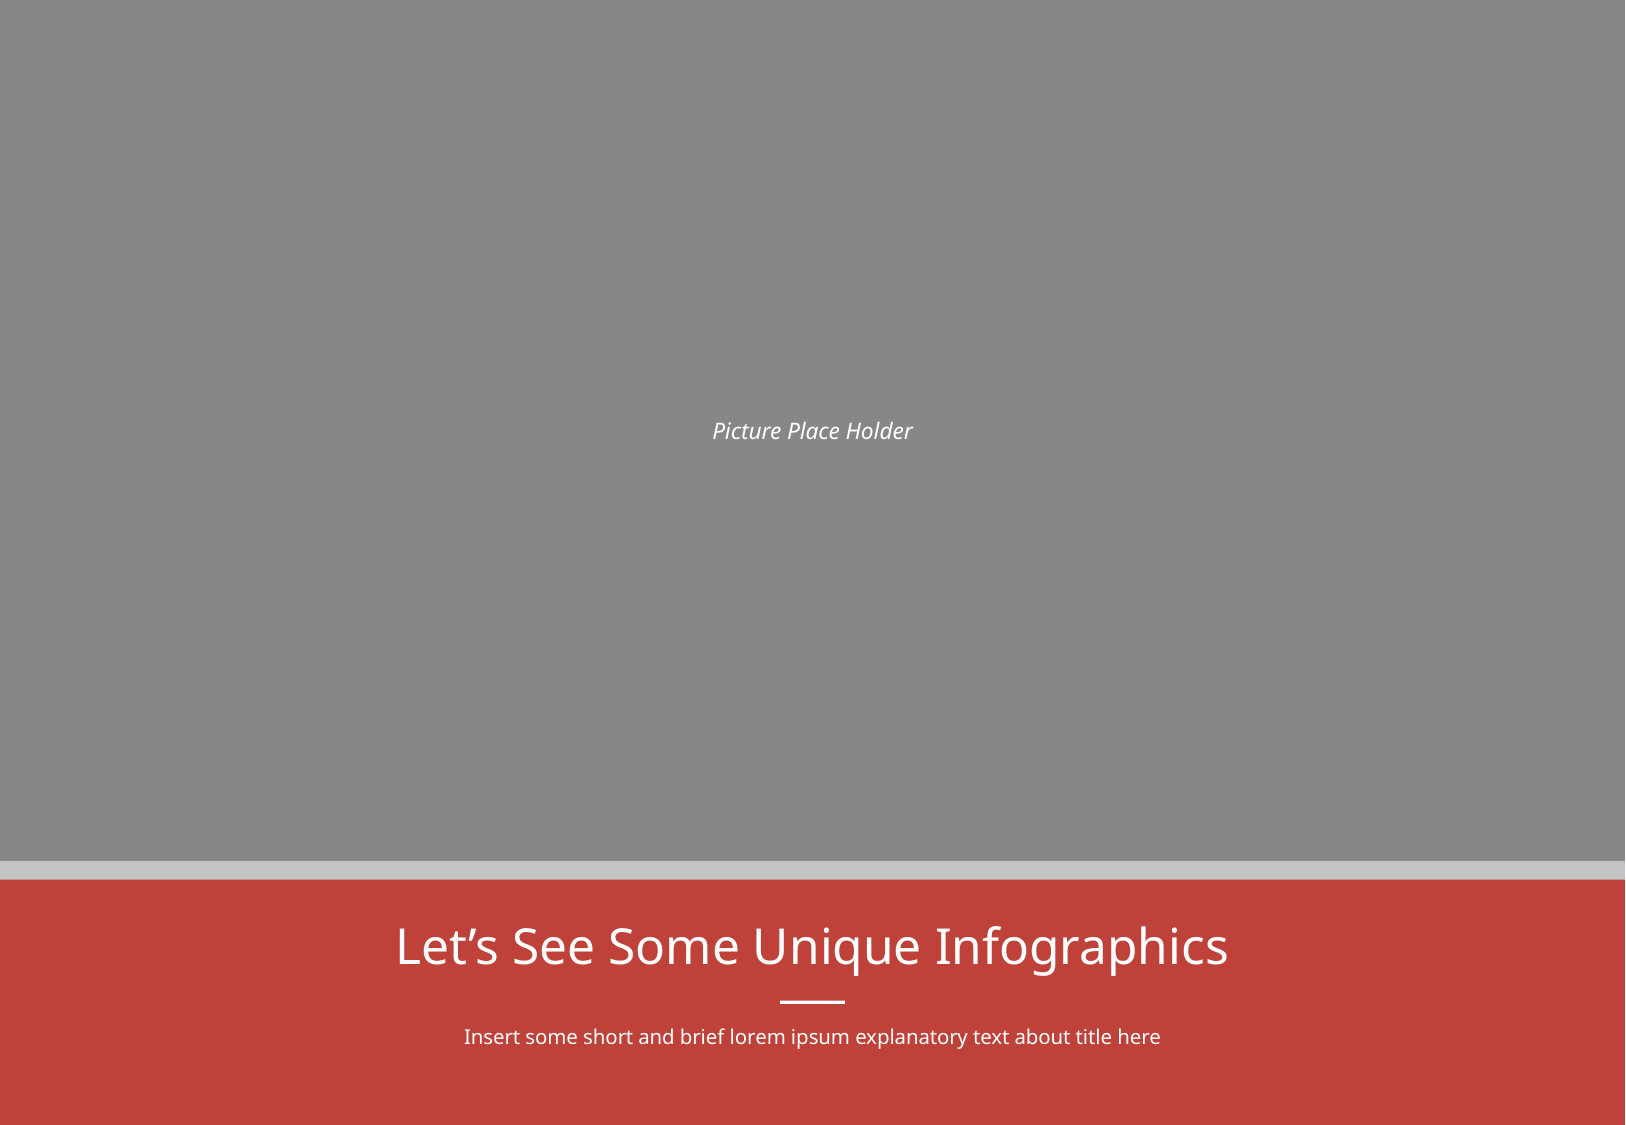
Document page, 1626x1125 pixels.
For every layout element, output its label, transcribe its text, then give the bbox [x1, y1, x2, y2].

text_box Let’s See Some Unique Infographics [129, 914, 1495, 986]
text_box [0, 860, 1625, 879]
text_box Picture Place Holder [550, 416, 1075, 445]
text_box [0, 879, 1625, 1125]
text_box [0, 0, 1625, 860]
text_box Insert some short and brief lorem ipsum explanatory text about title here [129, 1024, 1495, 1052]
text_box [780, 1000, 845, 1004]
